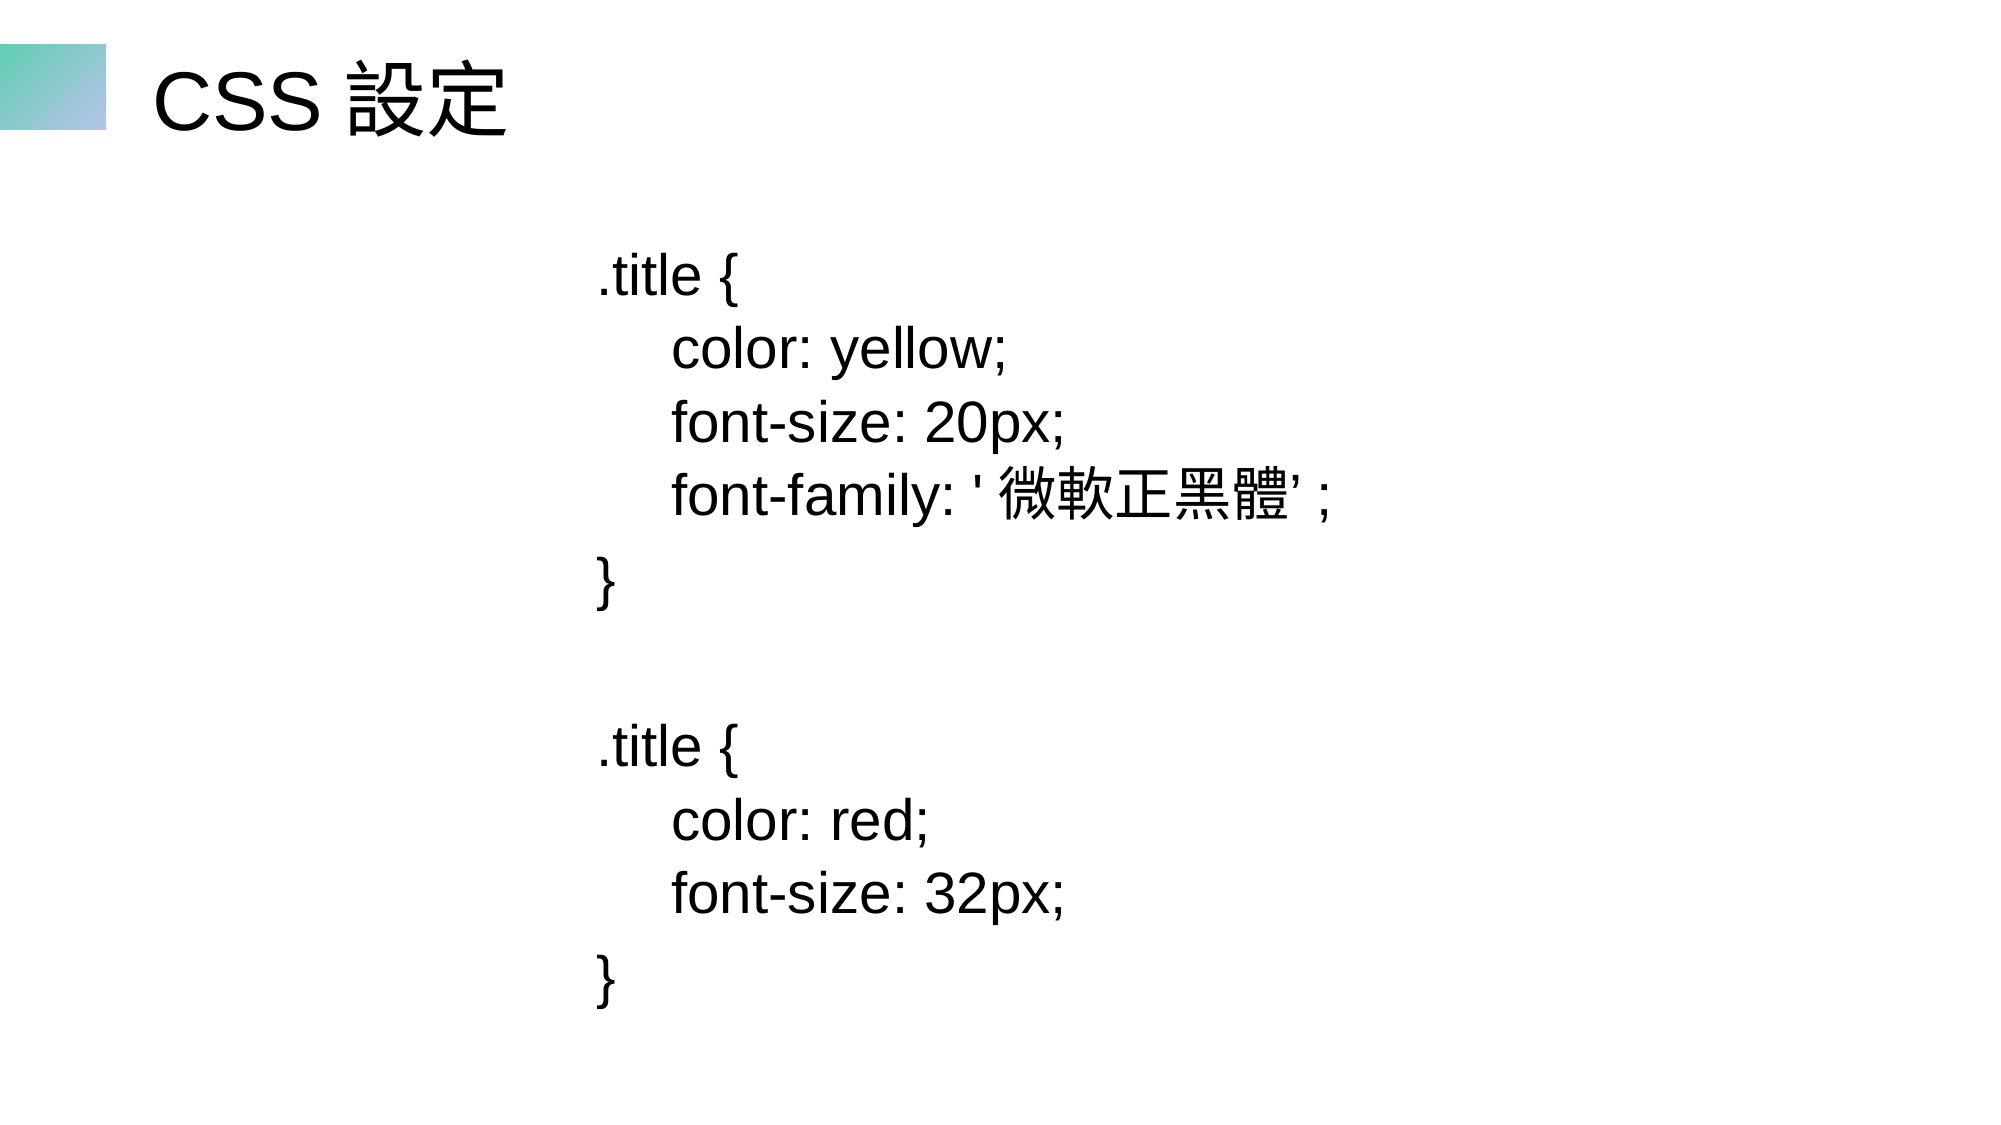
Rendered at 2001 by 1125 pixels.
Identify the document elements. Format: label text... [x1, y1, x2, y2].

title CSS設定 [137, 22, 1863, 186]
list .title { color: yellow; font-size: 20px; font-family: '微軟正黑體’; } .title { color: red; font-size: 32px; } [581, 237, 1863, 1014]
